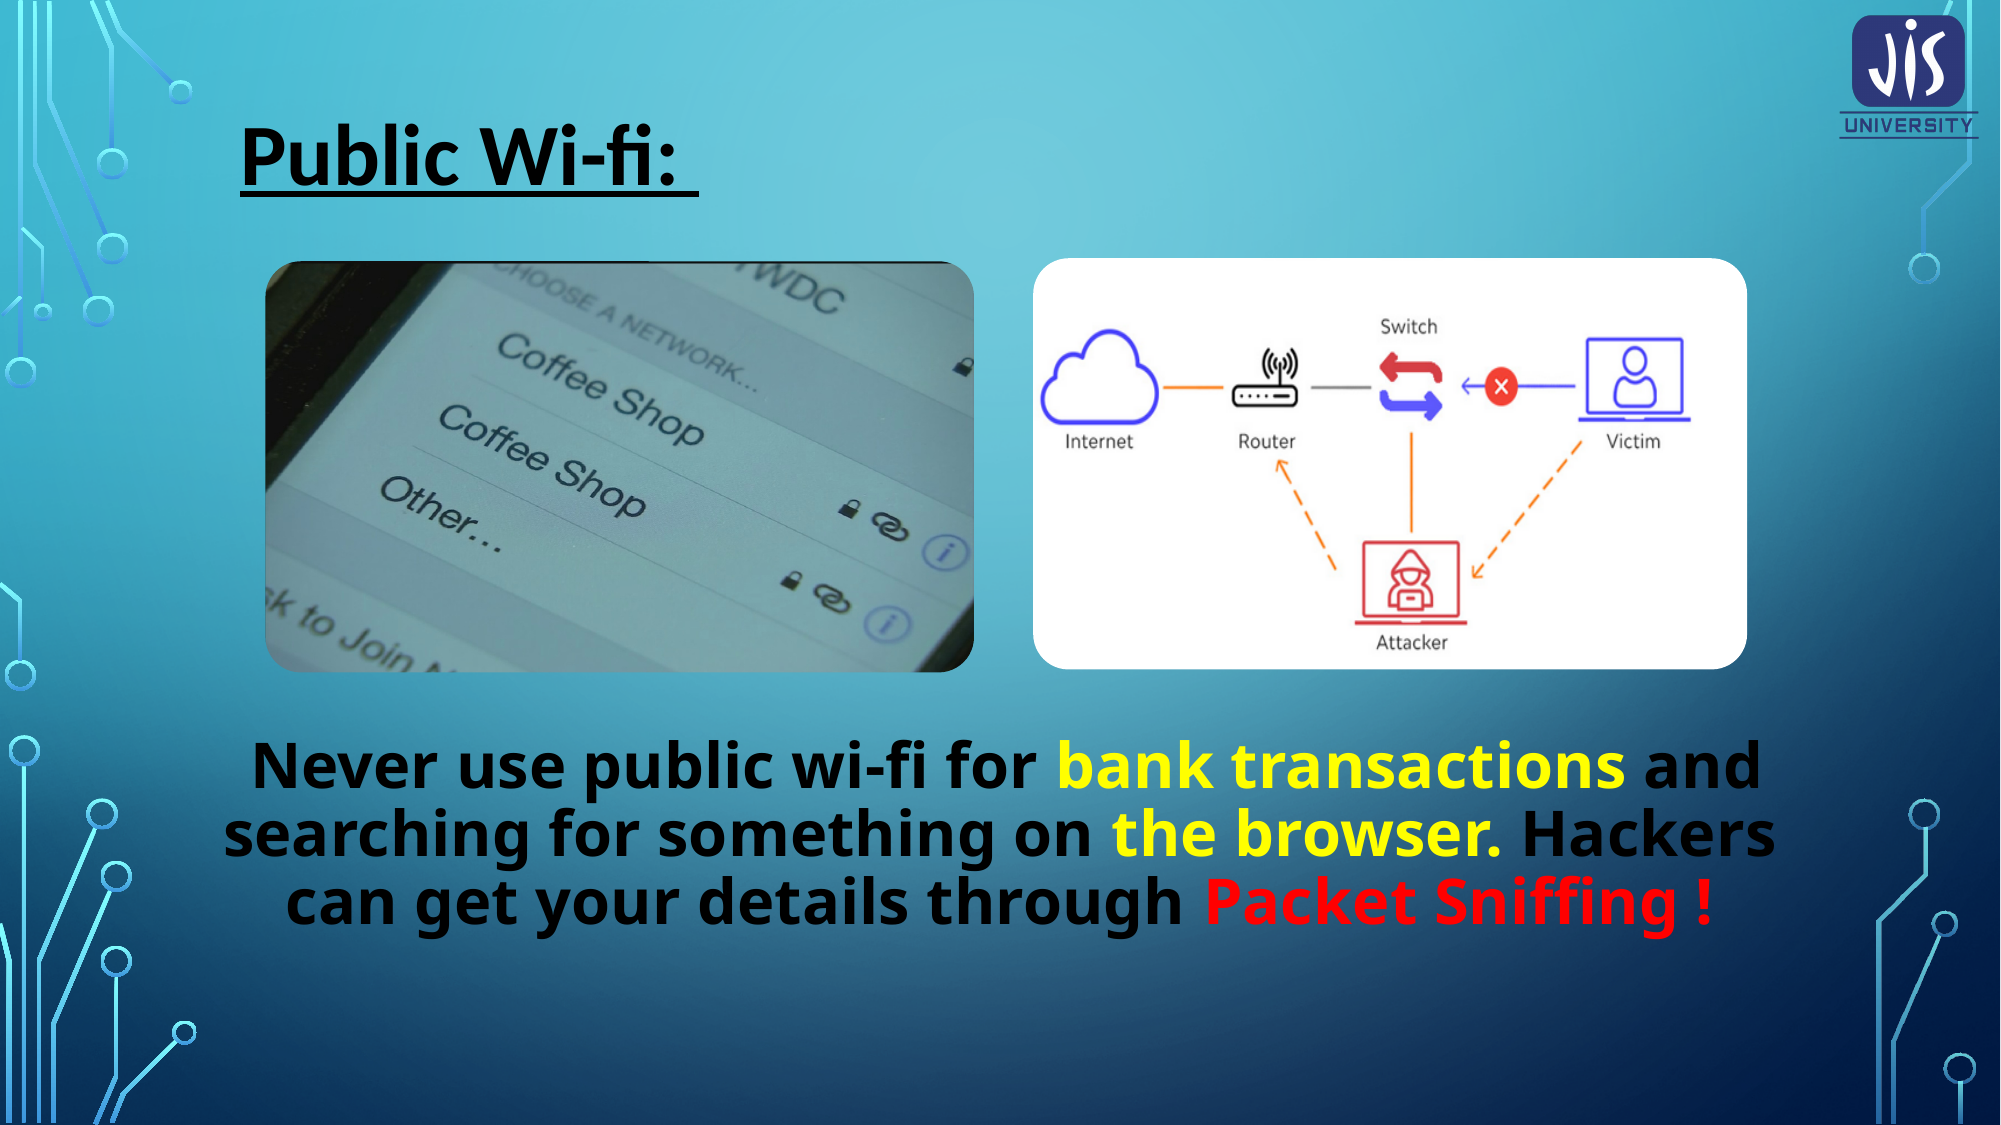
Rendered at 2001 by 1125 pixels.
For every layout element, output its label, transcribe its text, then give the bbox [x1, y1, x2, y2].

text_box Never use public wi-fi for bank transactions and searching for something on the browser. Hackers can get your details through Packet Sniffing ! [201, 721, 1799, 946]
picture [1032, 257, 1748, 670]
picture [265, 260, 975, 673]
picture [1837, 14, 1980, 140]
text_box Public Wi-fi: [215, 87, 1127, 213]
